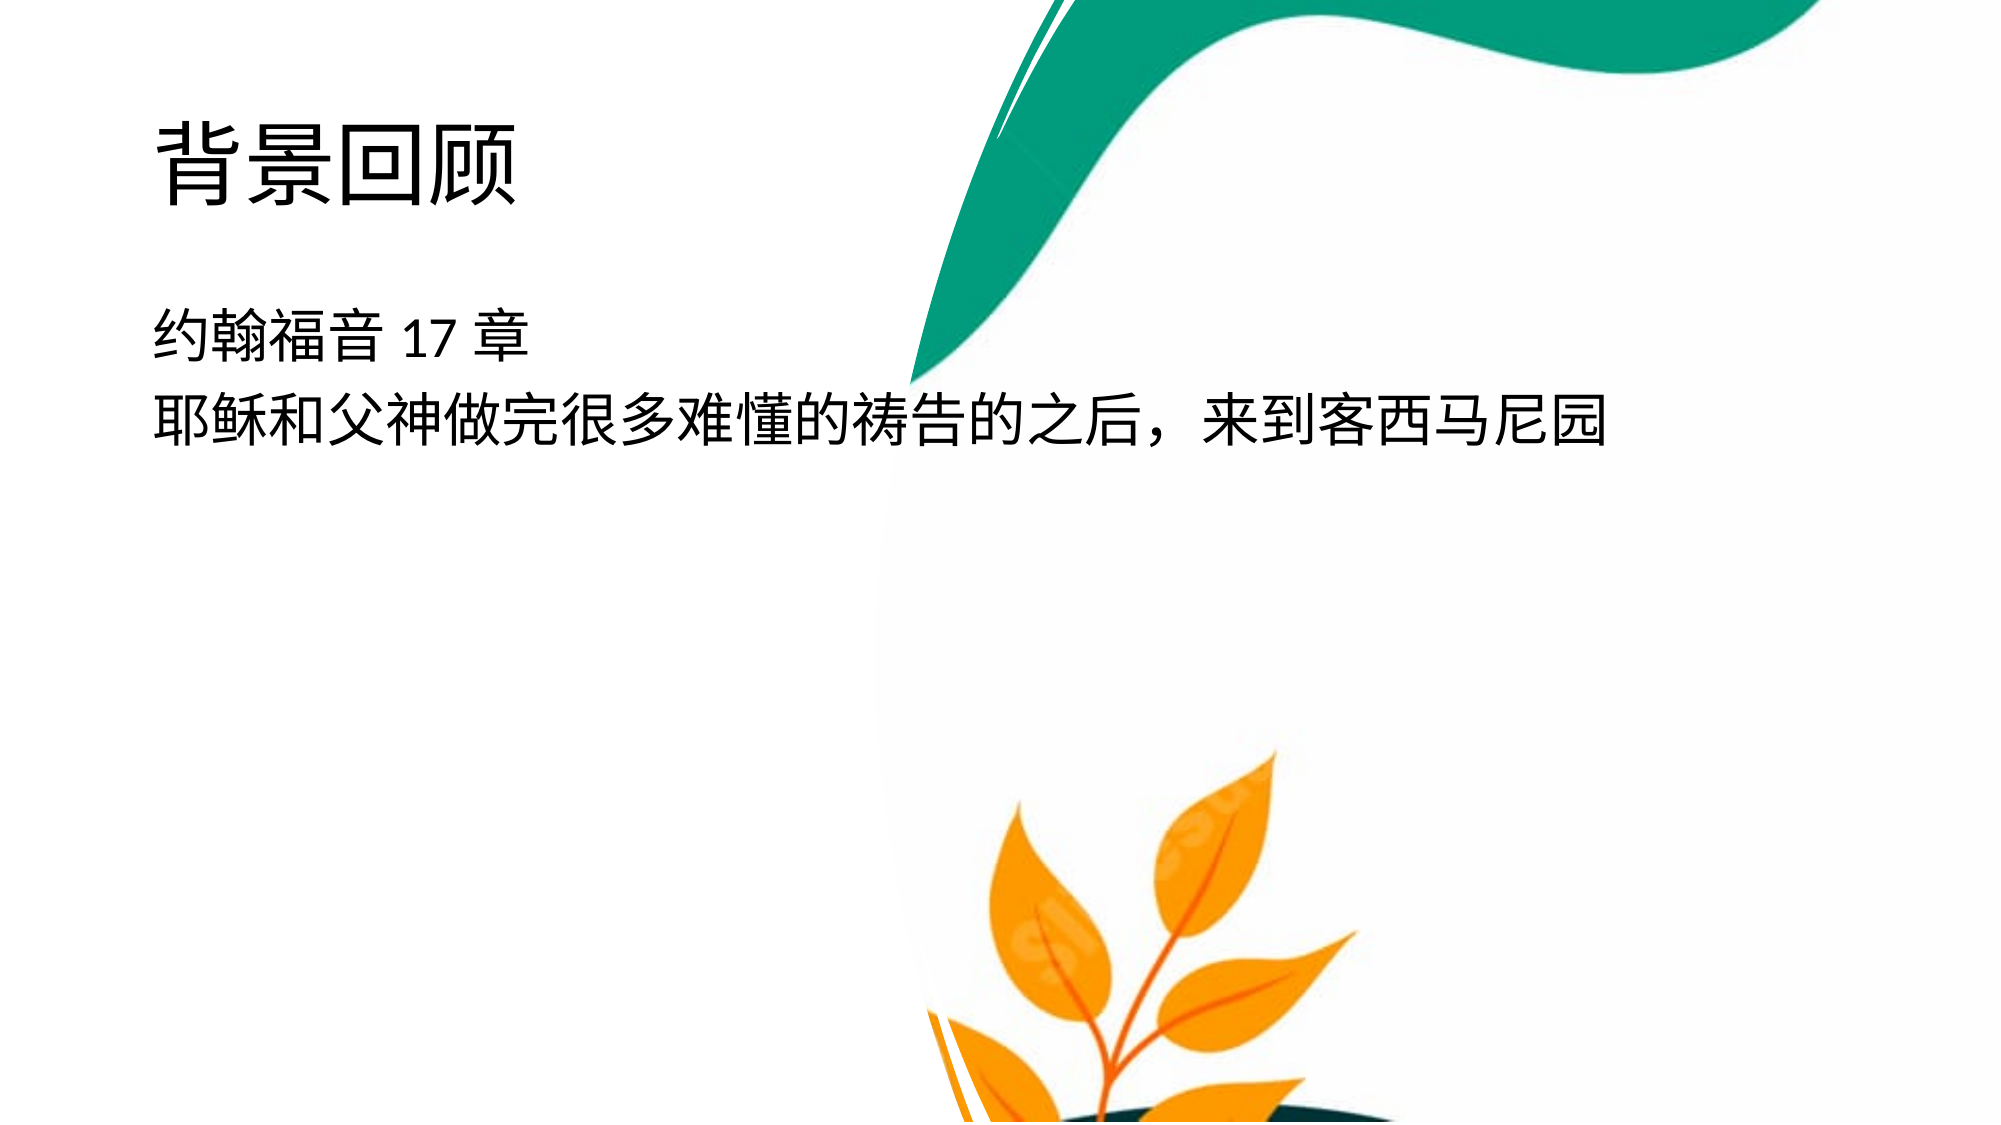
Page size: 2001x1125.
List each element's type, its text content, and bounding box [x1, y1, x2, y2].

title 背景回顾 [137, 59, 874, 278]
picture [874, 0, 2000, 1122]
list 约翰福音17章 耶稣和父神做完很多难懂的祷告的之后，来到客西马尼园 [137, 299, 874, 1014]
